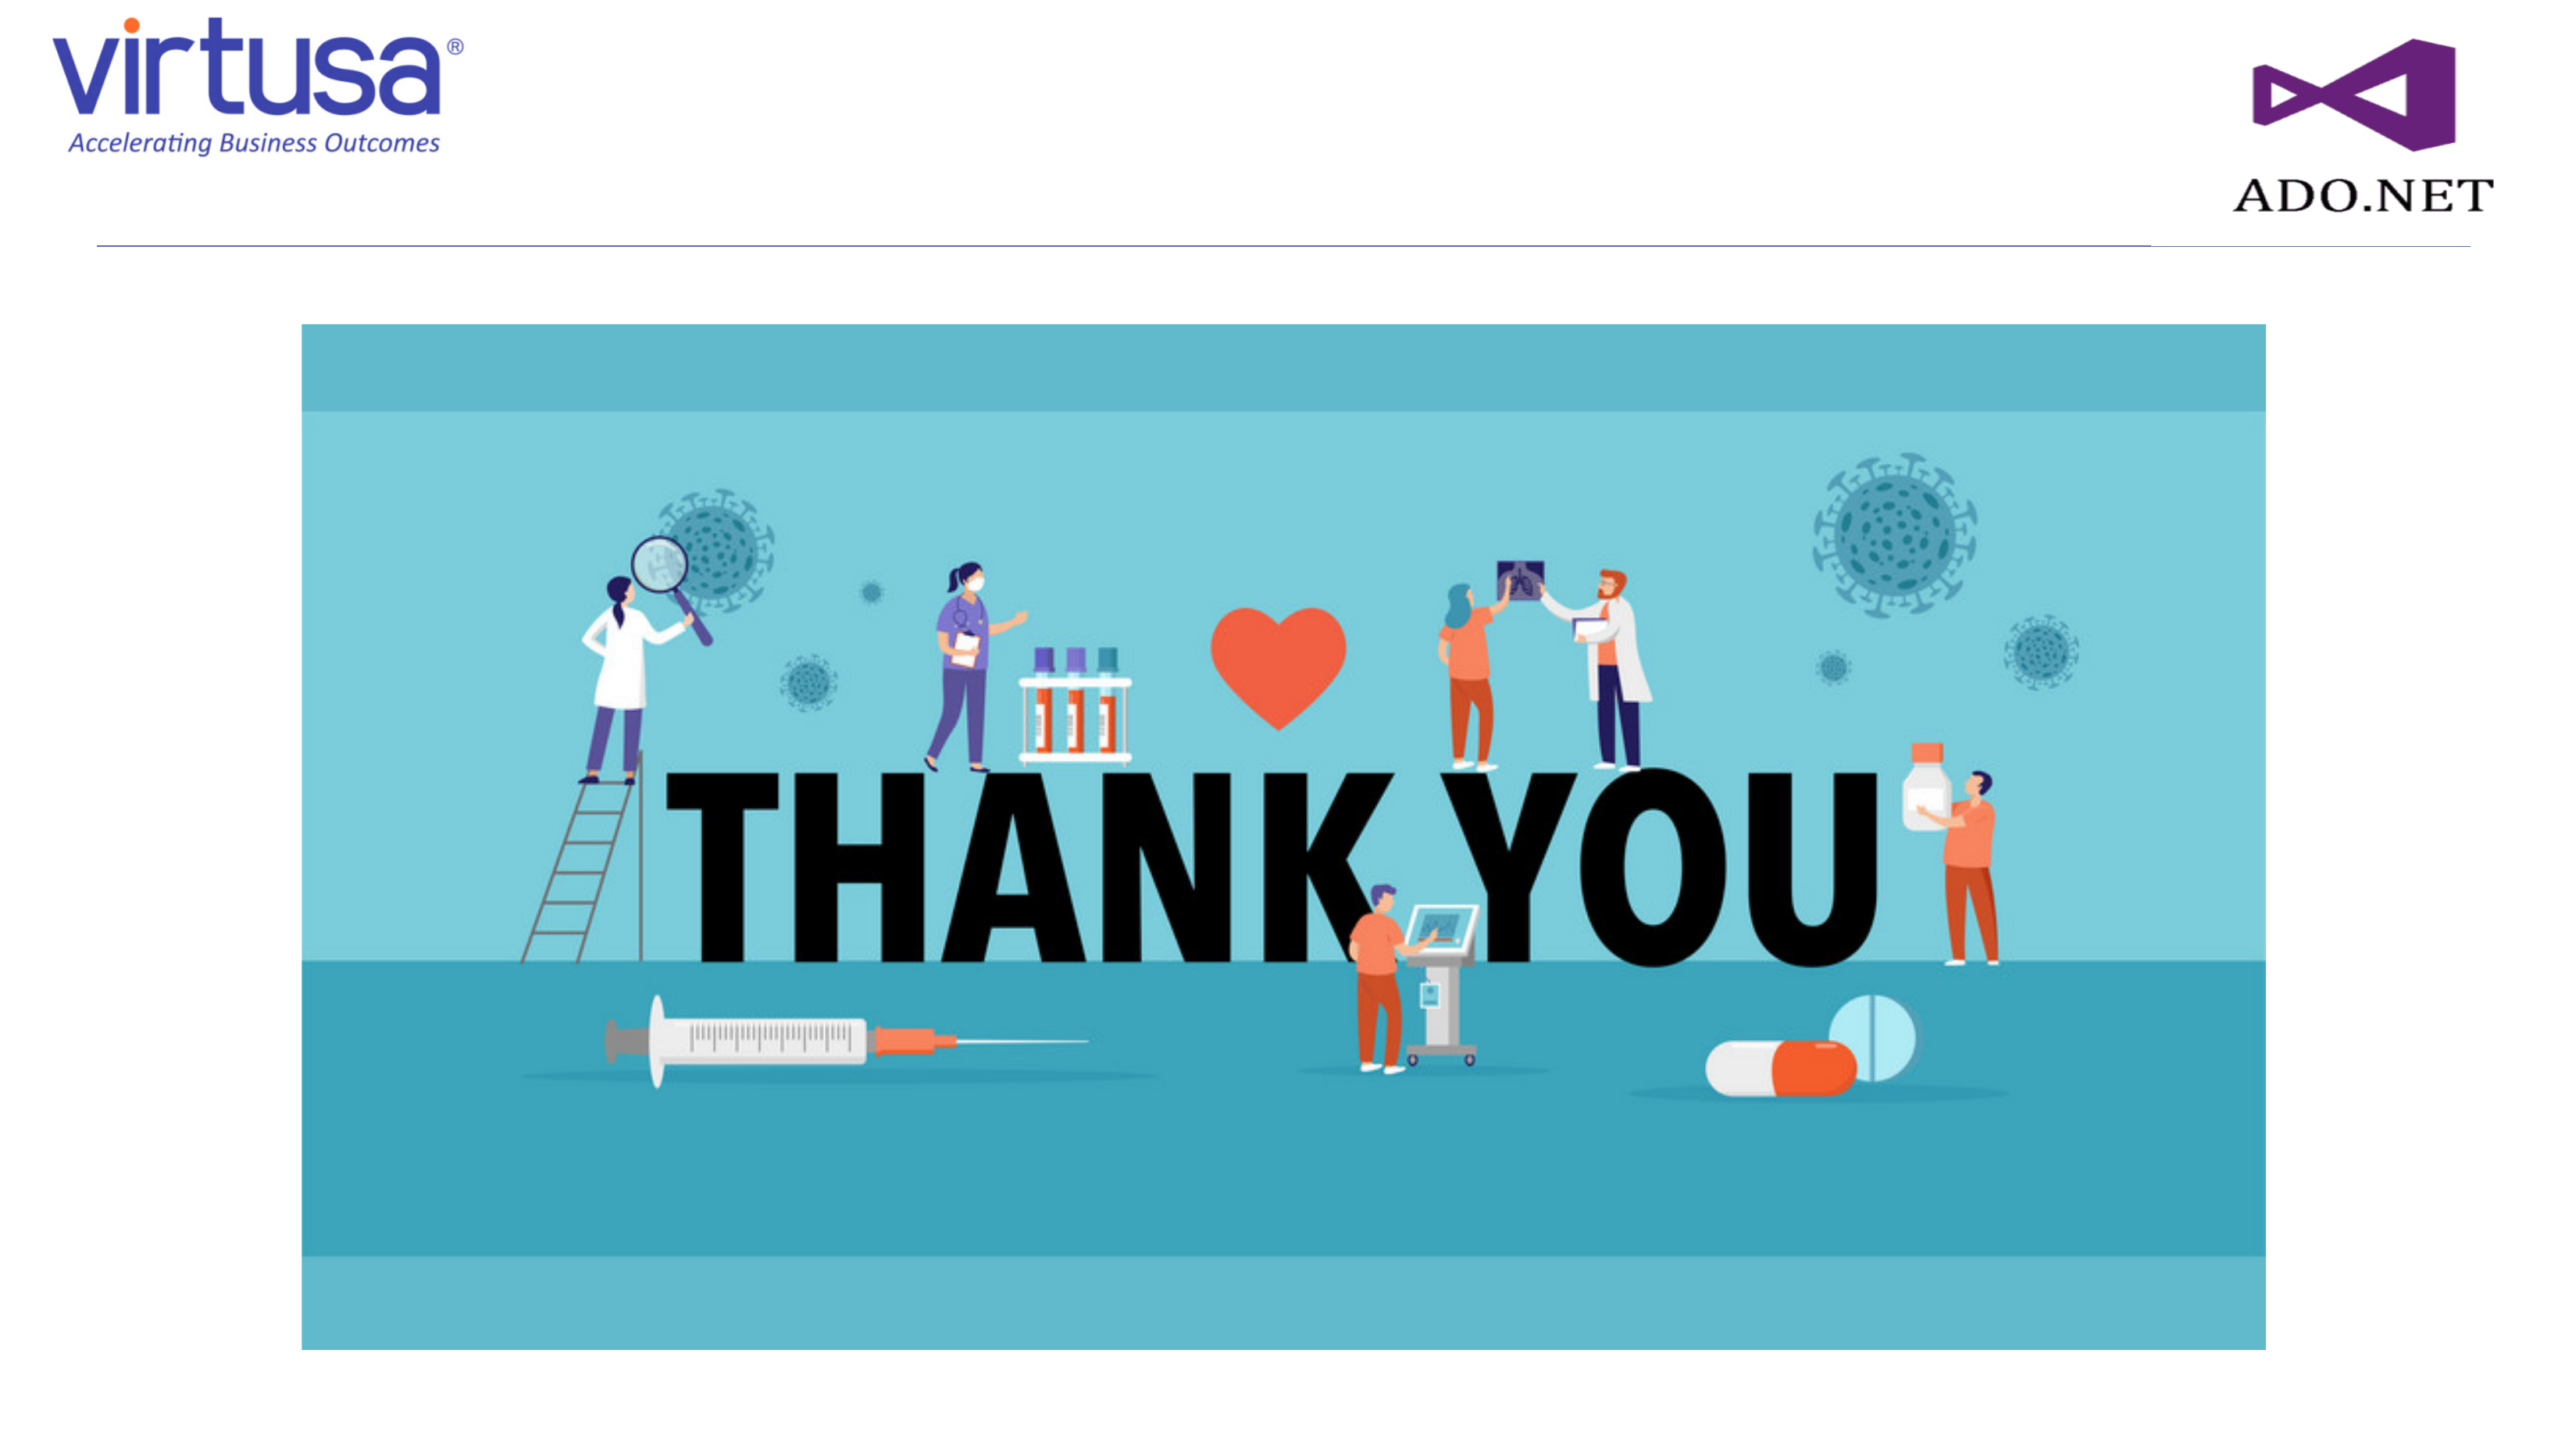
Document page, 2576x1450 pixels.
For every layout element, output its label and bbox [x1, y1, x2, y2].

picture [28, 0, 478, 197]
picture [301, 323, 2267, 1350]
picture [2150, 19, 2576, 247]
